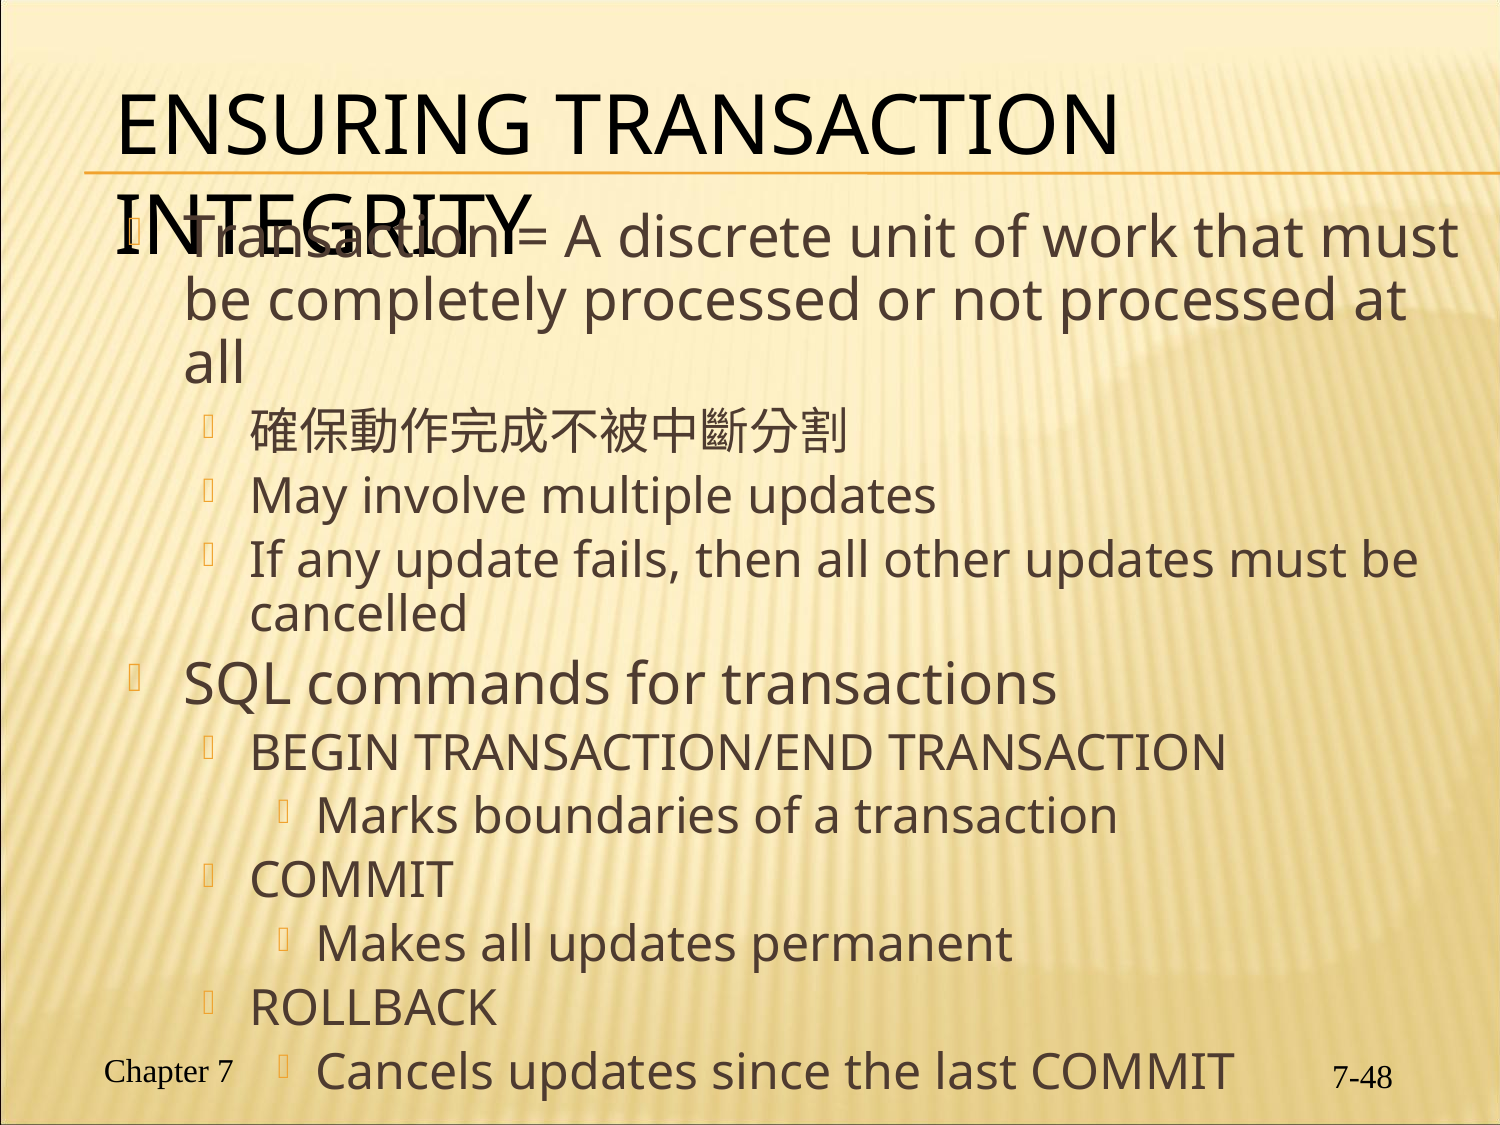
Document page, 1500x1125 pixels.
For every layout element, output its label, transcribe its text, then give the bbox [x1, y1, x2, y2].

picture [0, 0, 1500, 1125]
title Ensuring Transaction Integrity [99, 64, 1500, 179]
list Transaction = A discrete unit of work that must be completely processed or not processed at all 確保動作完成不被中斷分割 May involve multiple updates If any update fails, then all other updates must be cancelled SQL commands for transactions BEGIN TRANSACTION/END TRANSACTION Marks boundaries of a transaction COMMIT Makes all updates permanent ROLLBACK Cancels updates since the last COMMIT [112, 200, 1480, 1000]
